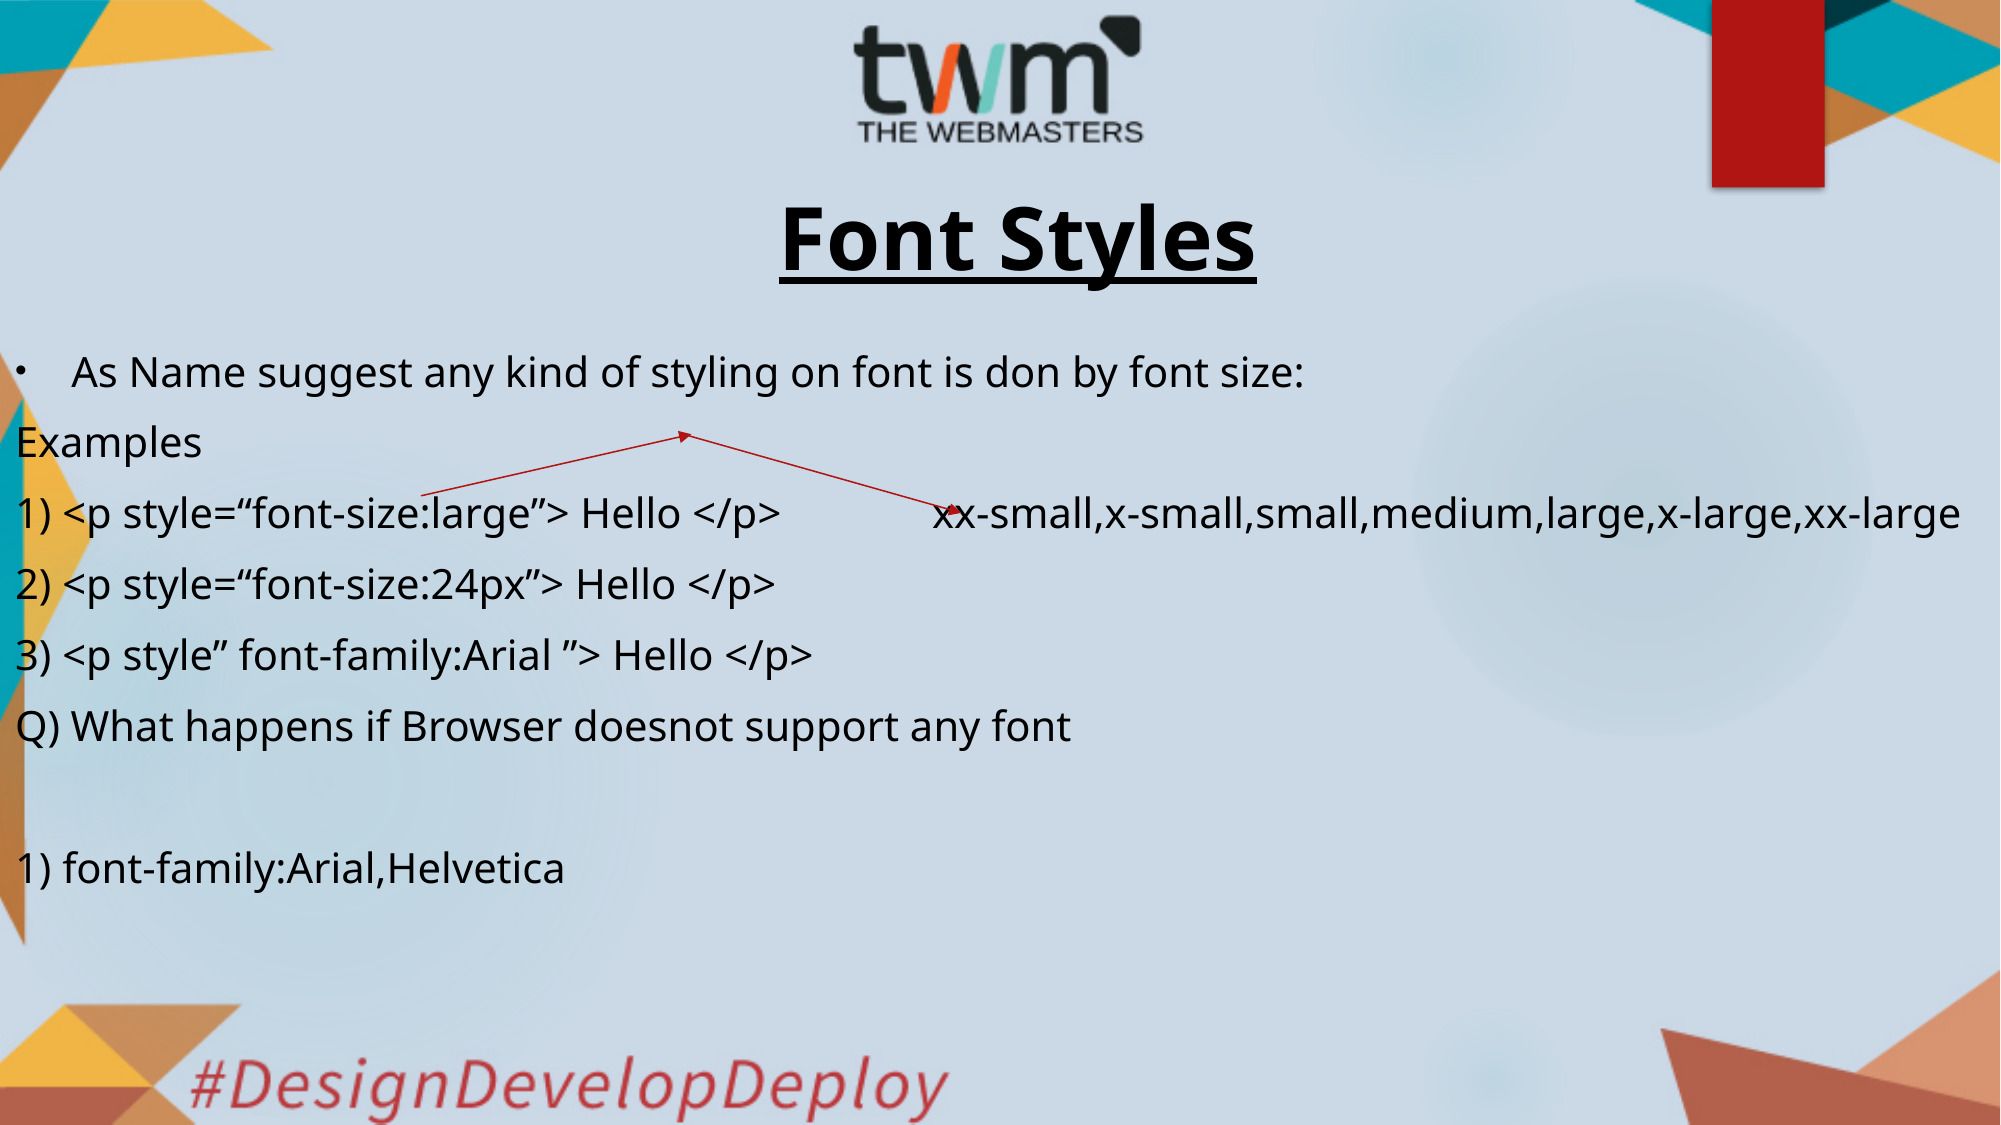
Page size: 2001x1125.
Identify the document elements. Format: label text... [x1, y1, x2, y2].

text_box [421, 433, 691, 496]
picture [0, 0, 2001, 1125]
list As Name suggest any kind of styling on font is don by font size: Examples 1) <p style=“font-size:large”> Hello </p> xx-small,x-small,small,medium,large,x-large,xx-large 2) <p style=“font-size:24px”> Hello </p> 3) <p style” font-family:Arial ”> Hello </p> Q) What happens if Browser doesnot support any font 1) font-family:Arial,Helvetica [0, 337, 2000, 1125]
title Font Styles [246, 175, 1790, 305]
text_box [688, 435, 962, 513]
